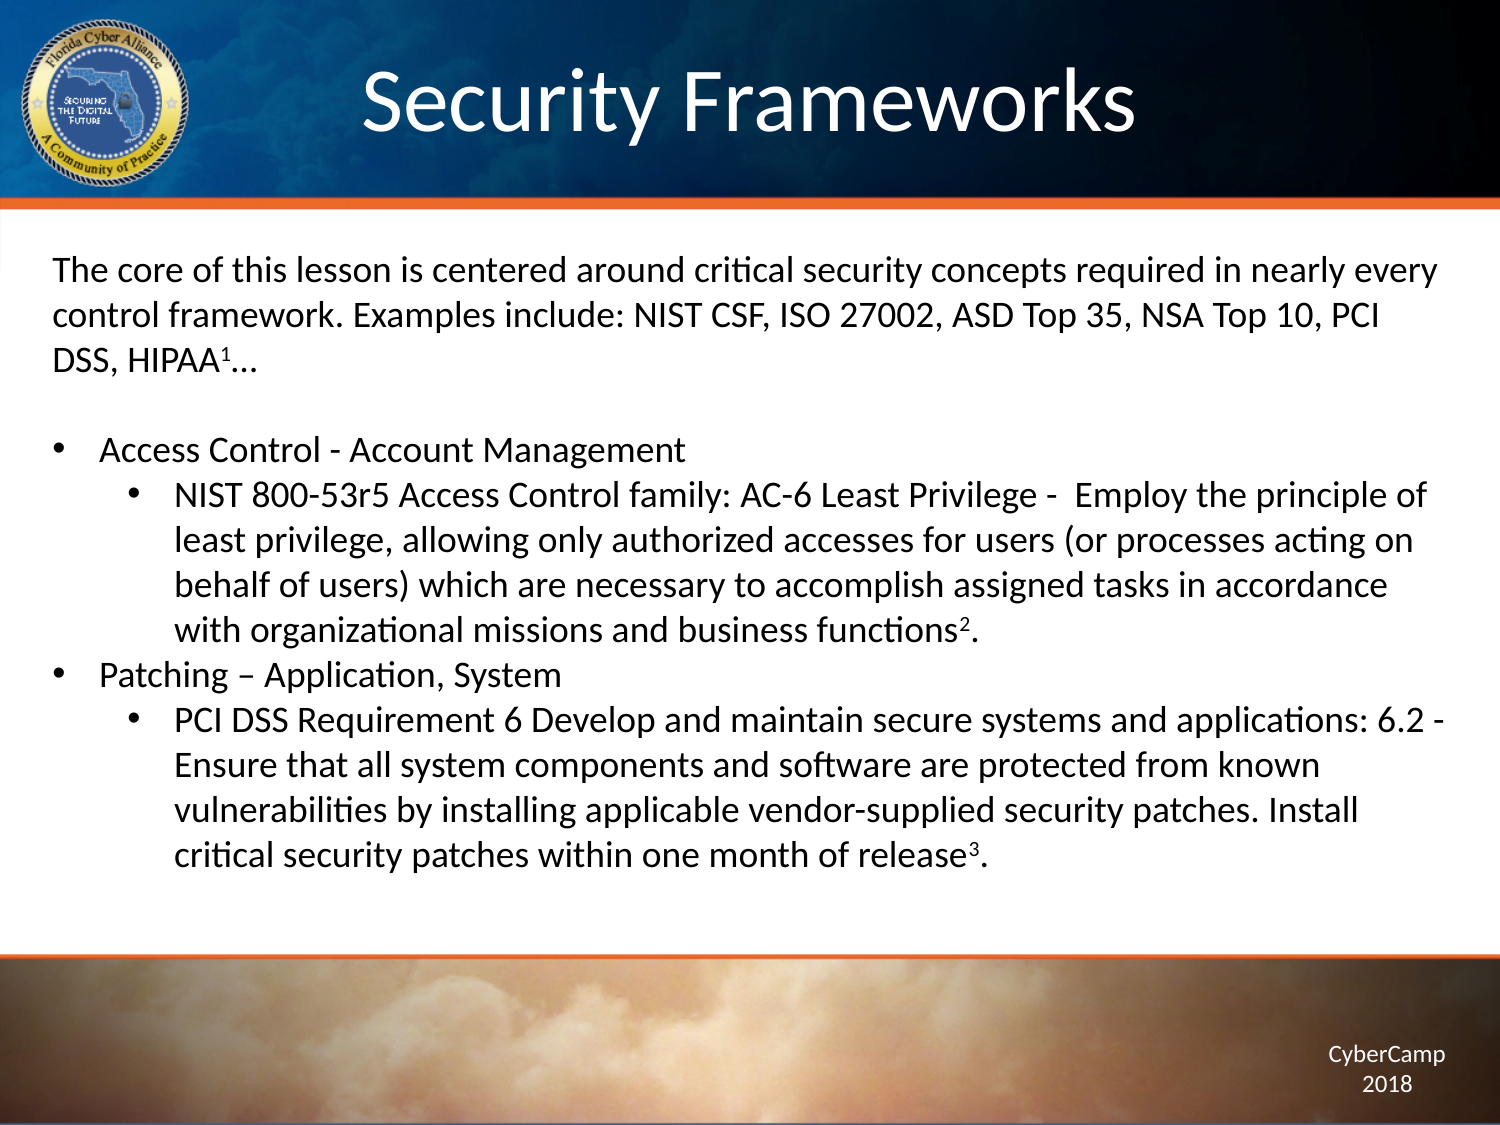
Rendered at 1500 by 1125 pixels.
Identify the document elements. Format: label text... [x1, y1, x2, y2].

picture [0, 0, 1500, 292]
text_box The core of this lesson is centered around critical security concepts required in nearly every control framework. Examples include: NIST CSF, ISO 27002, ASD Top 35, NSA Top 10, PCI DSS, HIPAA1… Access Control - Account Management NIST 800-53r5 Access Control family: AC-6 Least Privilege - Employ the principle of least privilege, allowing only authorized accesses for users (or processes acting on behalf of users) which are necessary to accomplish assigned tasks in accordance with organizational missions and business functions2. Patching – Application, System PCI DSS Requirement 6 Develop and maintain secure systems and applications: 6.2 - Ensure that all system components and software are protected from known vulnerabilities by installing applicable vendor-supplied security patches. Install critical security patches within one month of release3. [37, 237, 1463, 928]
picture [0, 953, 1500, 1125]
title Security Frameworks [295, 11, 1205, 178]
